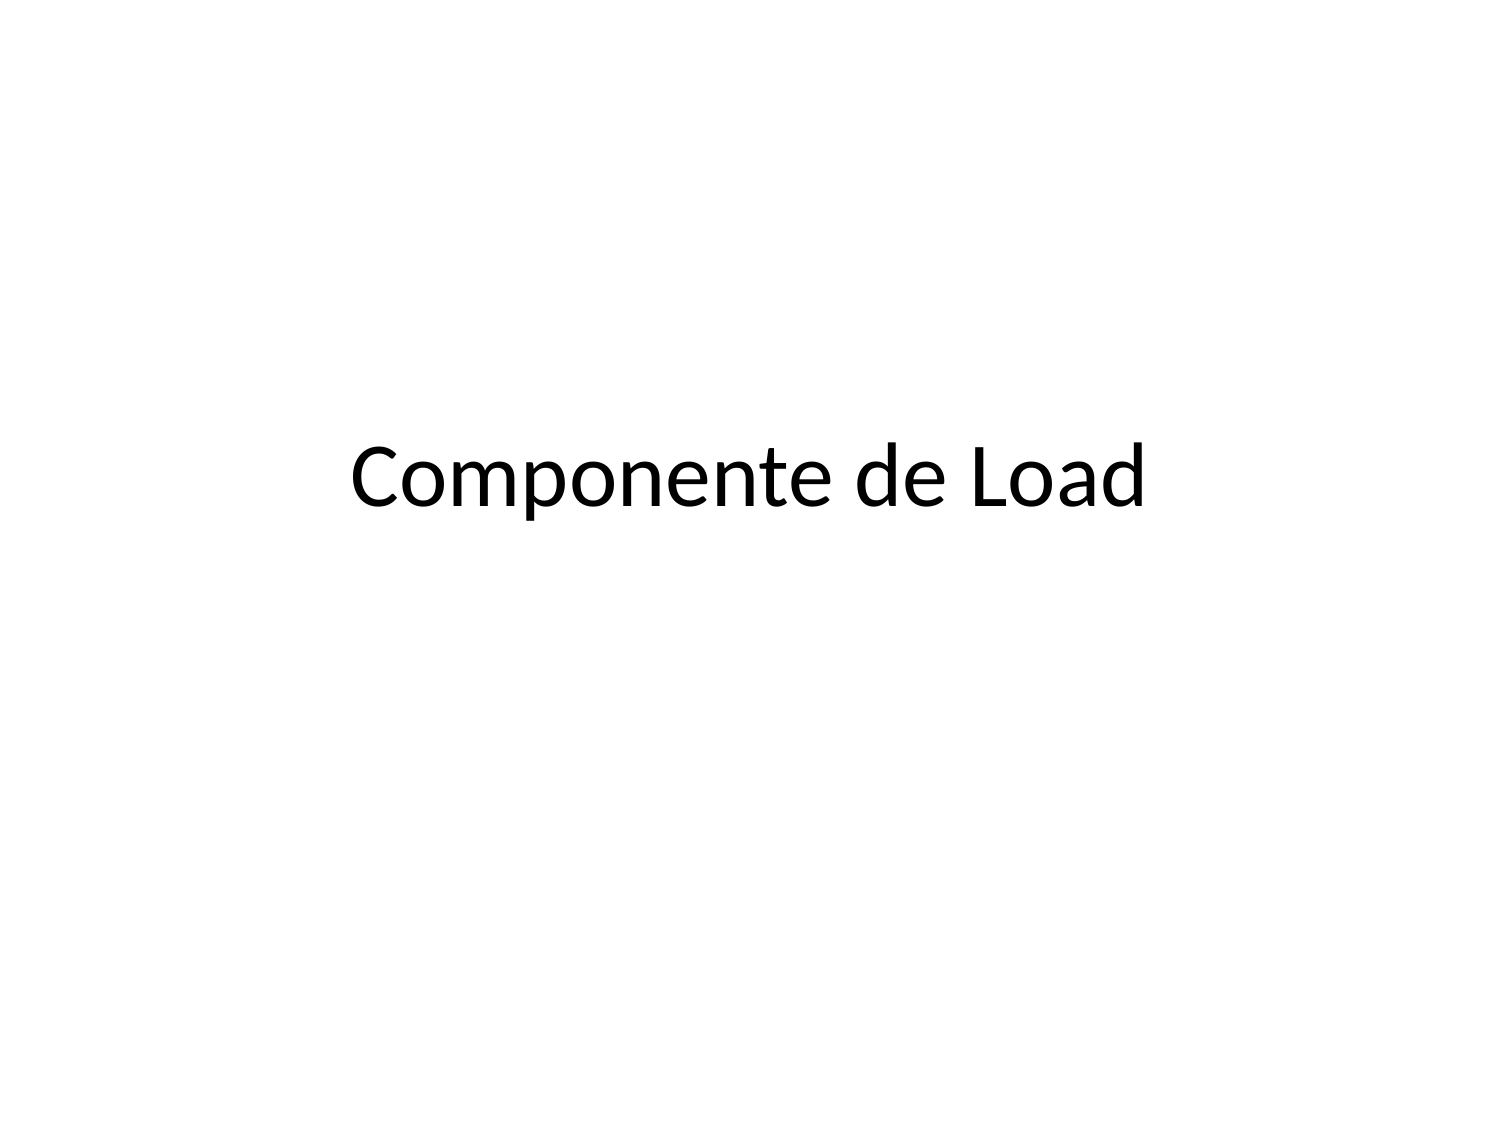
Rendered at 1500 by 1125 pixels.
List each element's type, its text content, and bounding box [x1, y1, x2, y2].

title Componente de Load [112, 349, 1388, 591]
